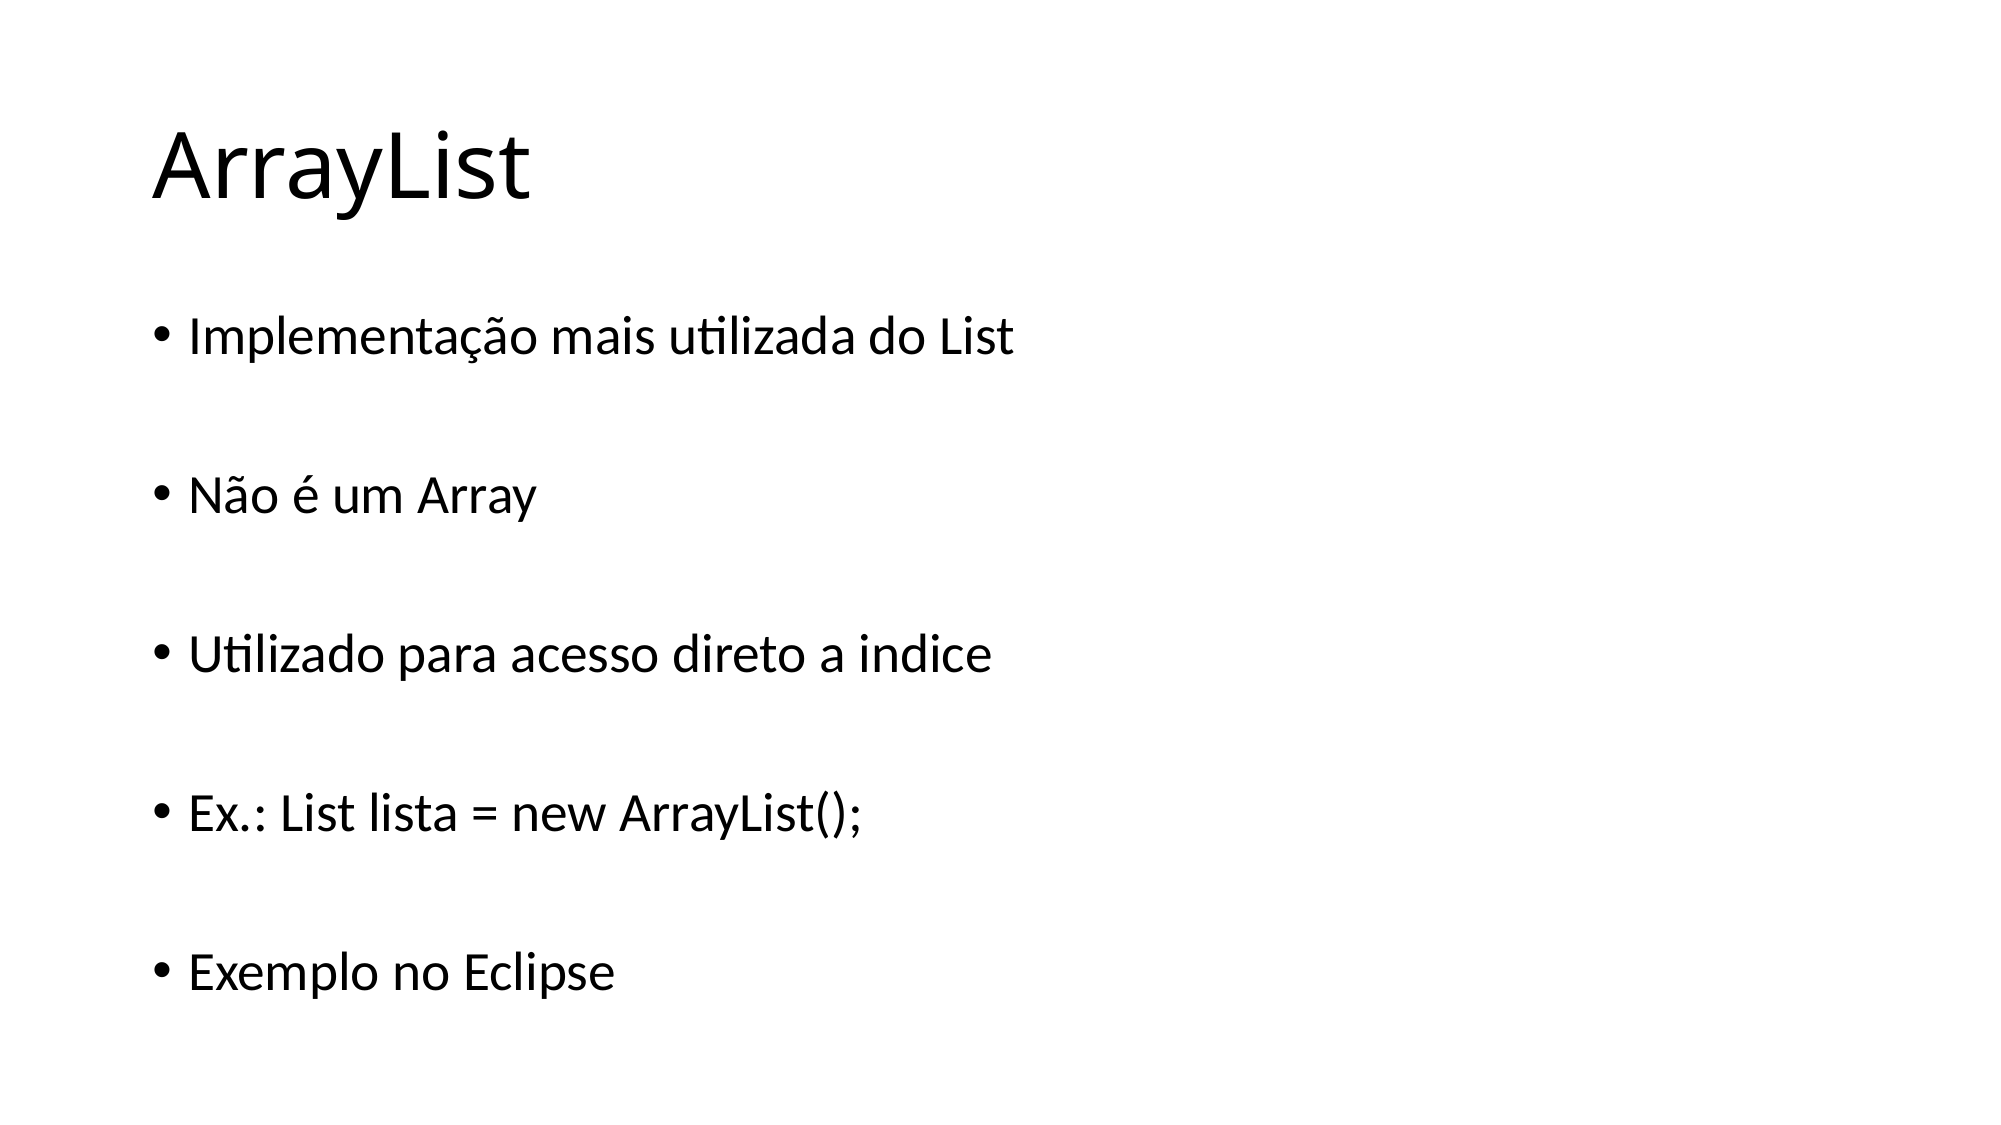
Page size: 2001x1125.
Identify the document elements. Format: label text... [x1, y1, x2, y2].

title ArrayList [137, 59, 1863, 278]
list Implementação mais utilizada do List Não é um Array Utilizado para acesso direto a indice Ex.: List lista = new ArrayList(); Exemplo no Eclipse [137, 299, 1863, 1014]
